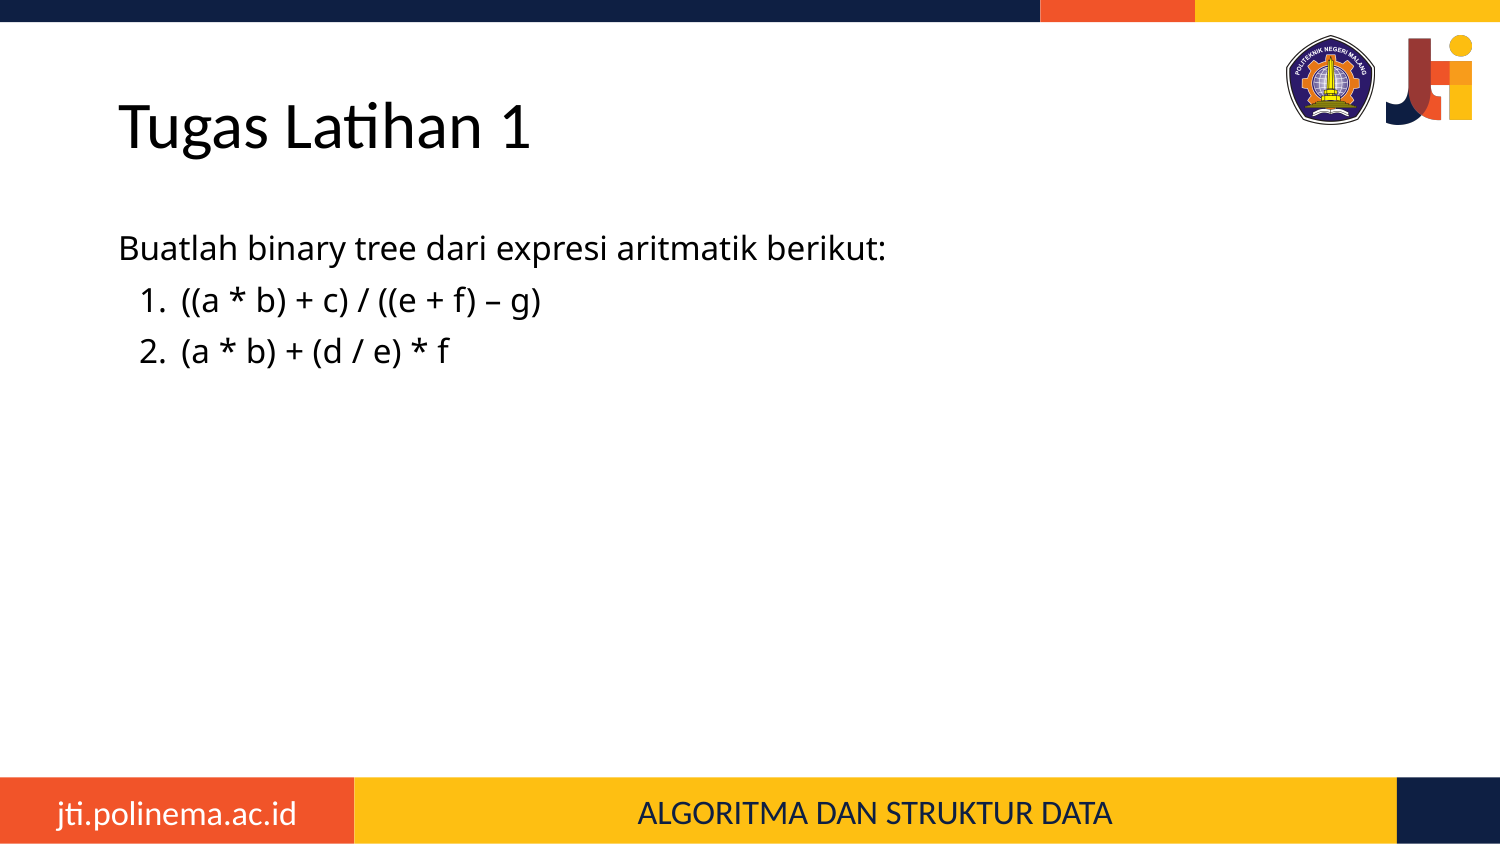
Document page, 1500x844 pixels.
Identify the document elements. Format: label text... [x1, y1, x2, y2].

picture [1386, 35, 1472, 125]
picture [1286, 35, 1375, 44]
list Buatlah binary tree dari expresi aritmatik berikut: ((a * b) + c) / ((e + f) – g) (a * b) + (d / e) * f [103, 224, 1397, 760]
title Tugas Latihan 1 [103, 44, 1397, 208]
